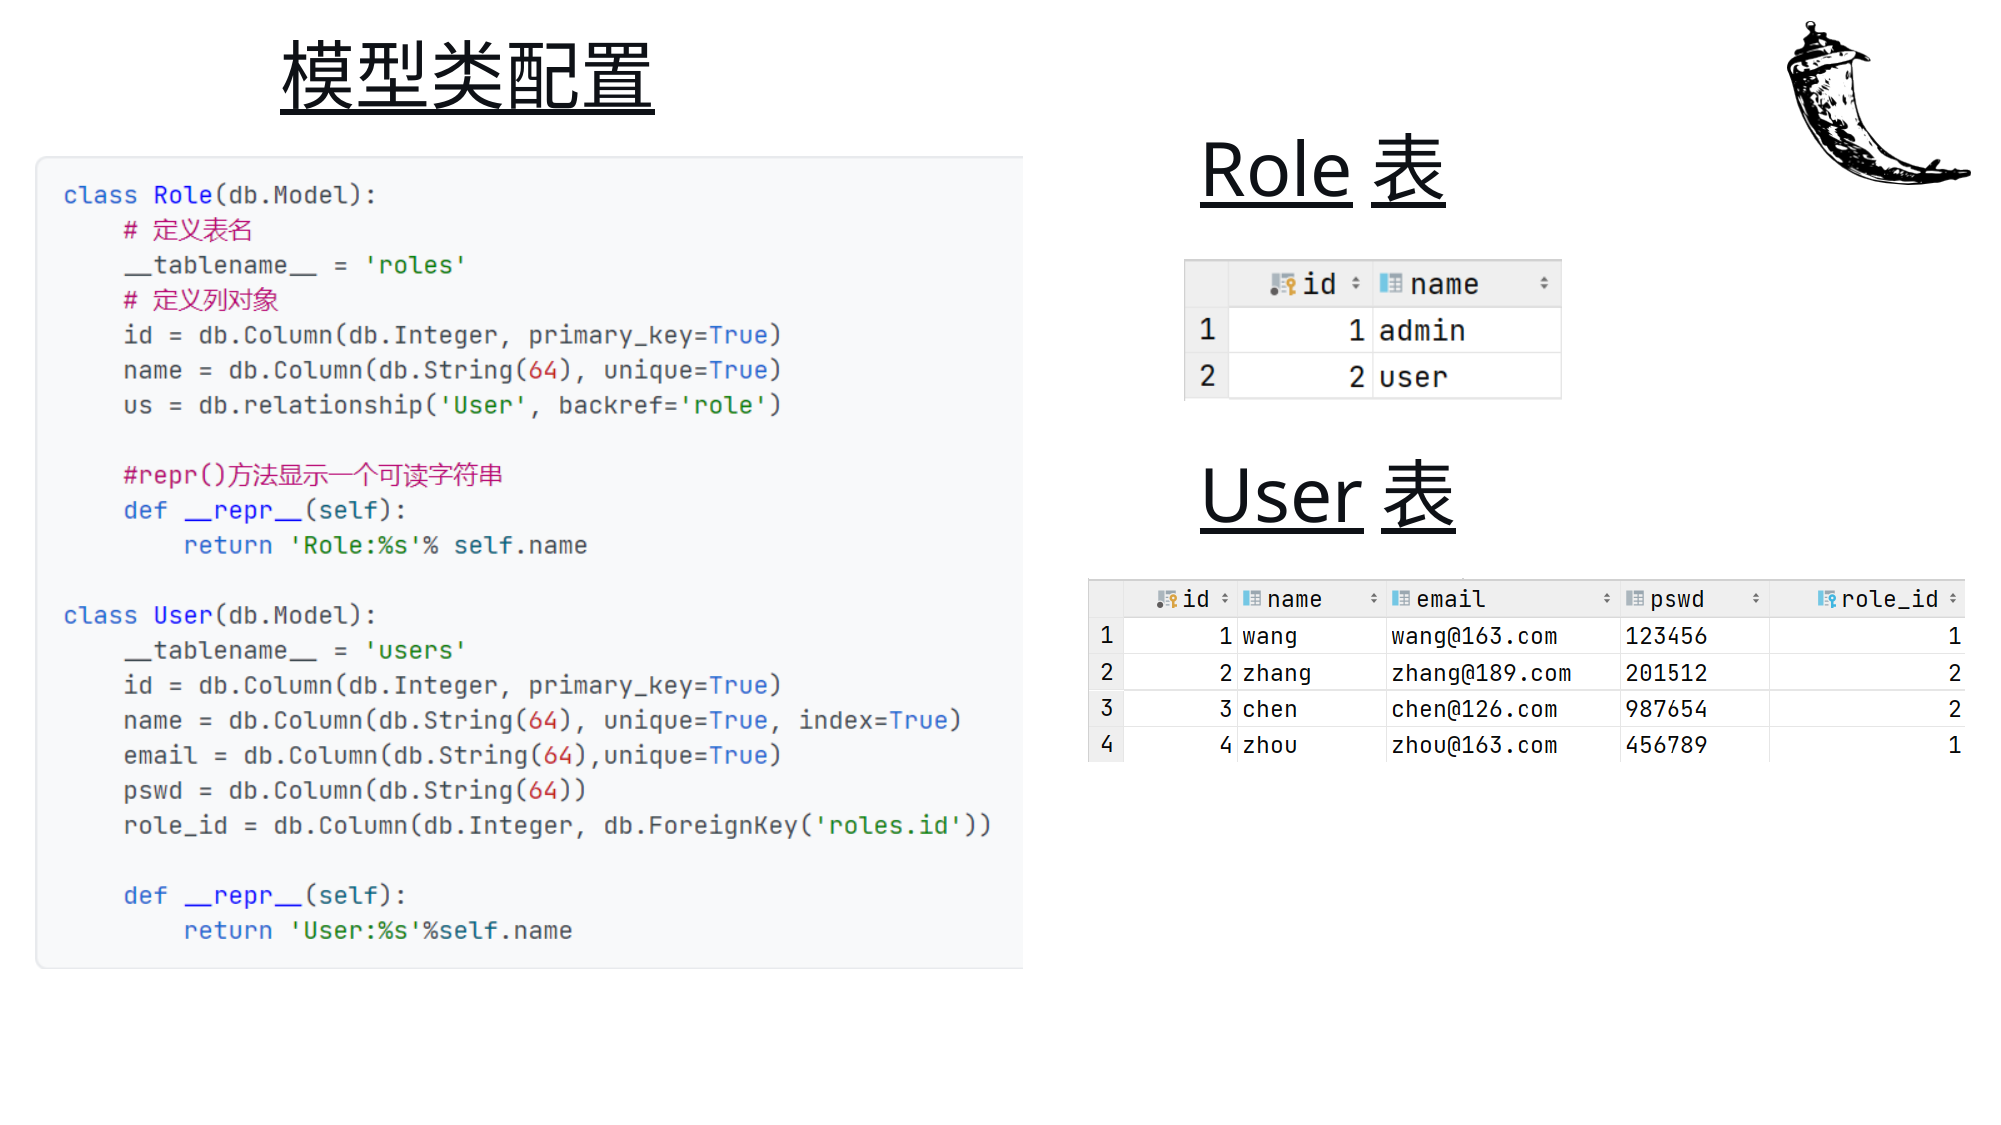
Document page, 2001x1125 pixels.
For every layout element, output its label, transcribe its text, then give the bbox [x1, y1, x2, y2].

text_box User表 [1184, 440, 1502, 545]
picture [1088, 578, 1965, 762]
picture [1787, 21, 1971, 185]
text_box Role表 [1184, 113, 1502, 219]
picture [35, 156, 1023, 969]
picture [1184, 259, 1562, 401]
text_box 模型类配置 [265, 21, 688, 126]
